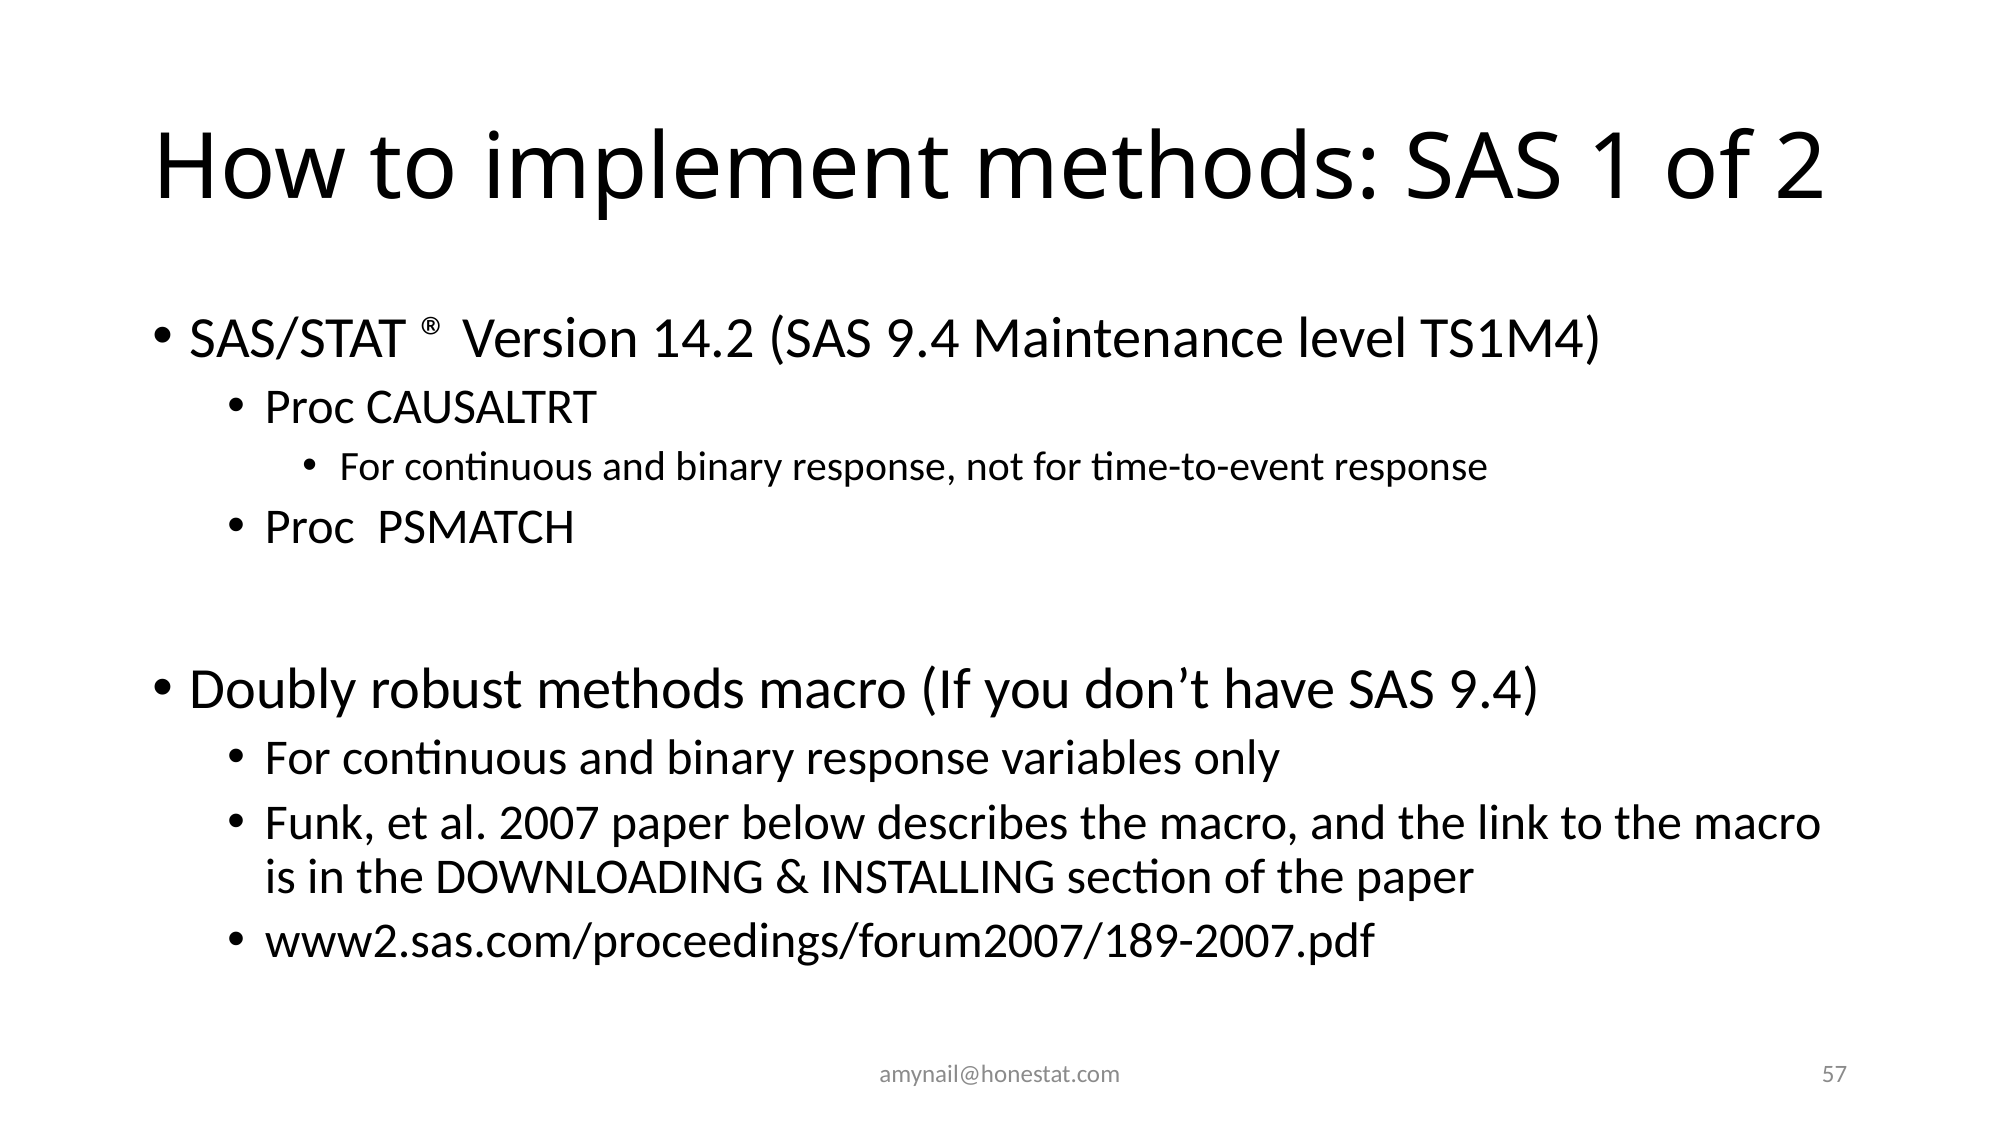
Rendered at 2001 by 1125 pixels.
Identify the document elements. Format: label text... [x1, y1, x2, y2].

slide_number 57 [1412, 1042, 1863, 1103]
footer amynail@honestat.com [662, 1042, 1338, 1103]
list SAS/STAT ® Version 14.2 (SAS 9.4 Maintenance level TS1M4) Proc CAUSALTRT For continuous and binary response, not for time-to-event response Proc PSMATCH Doubly robust methods macro (If you don’t have SAS 9.4) For continuous and binary response variables only Funk, et al. 2007 paper below describes the macro, and the link to the macro is in the DOWNLOADING & INSTALLING section of the paper www2.sas.com/proceedings/forum2007/189-2007.pdf [137, 299, 1863, 1014]
title How to implement methods: SAS 1 of 2 [137, 59, 1863, 278]
